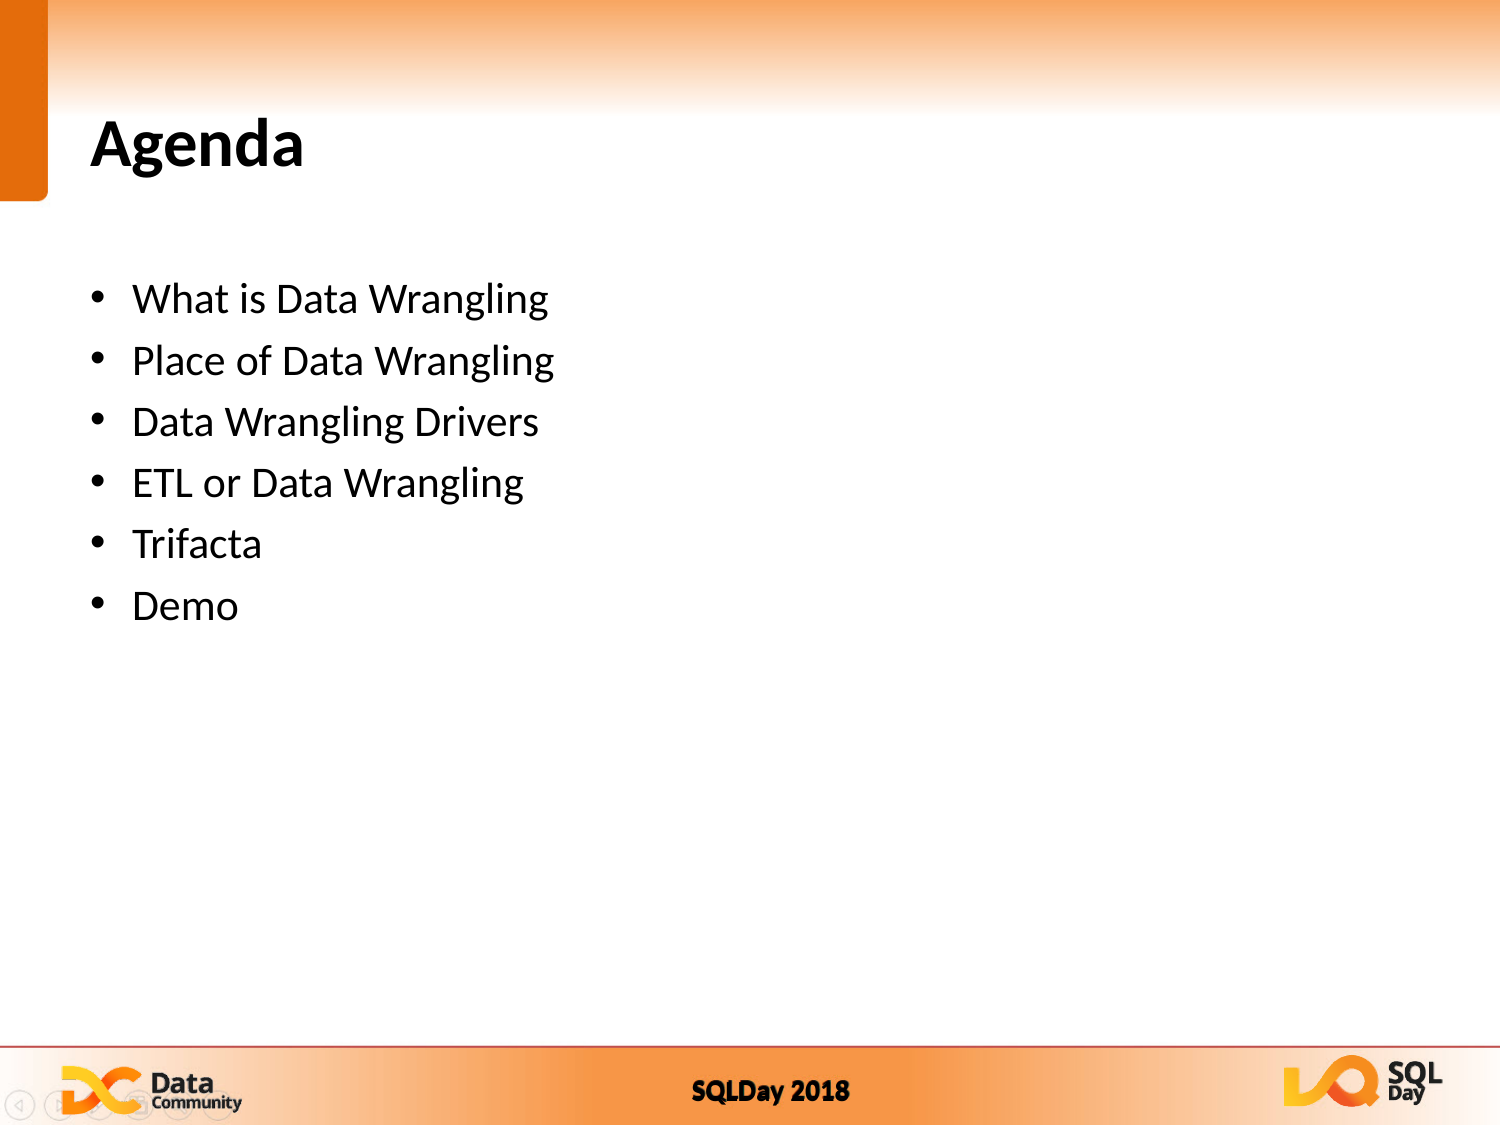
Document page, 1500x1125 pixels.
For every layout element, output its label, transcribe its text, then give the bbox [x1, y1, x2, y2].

picture [0, 0, 1500, 1125]
title Agenda [75, 45, 1425, 233]
list What is Data Wrangling Place of Data Wrangling Data Wrangling Drivers ETL or Data Wrangling Trifacta Demo [75, 262, 1425, 1005]
